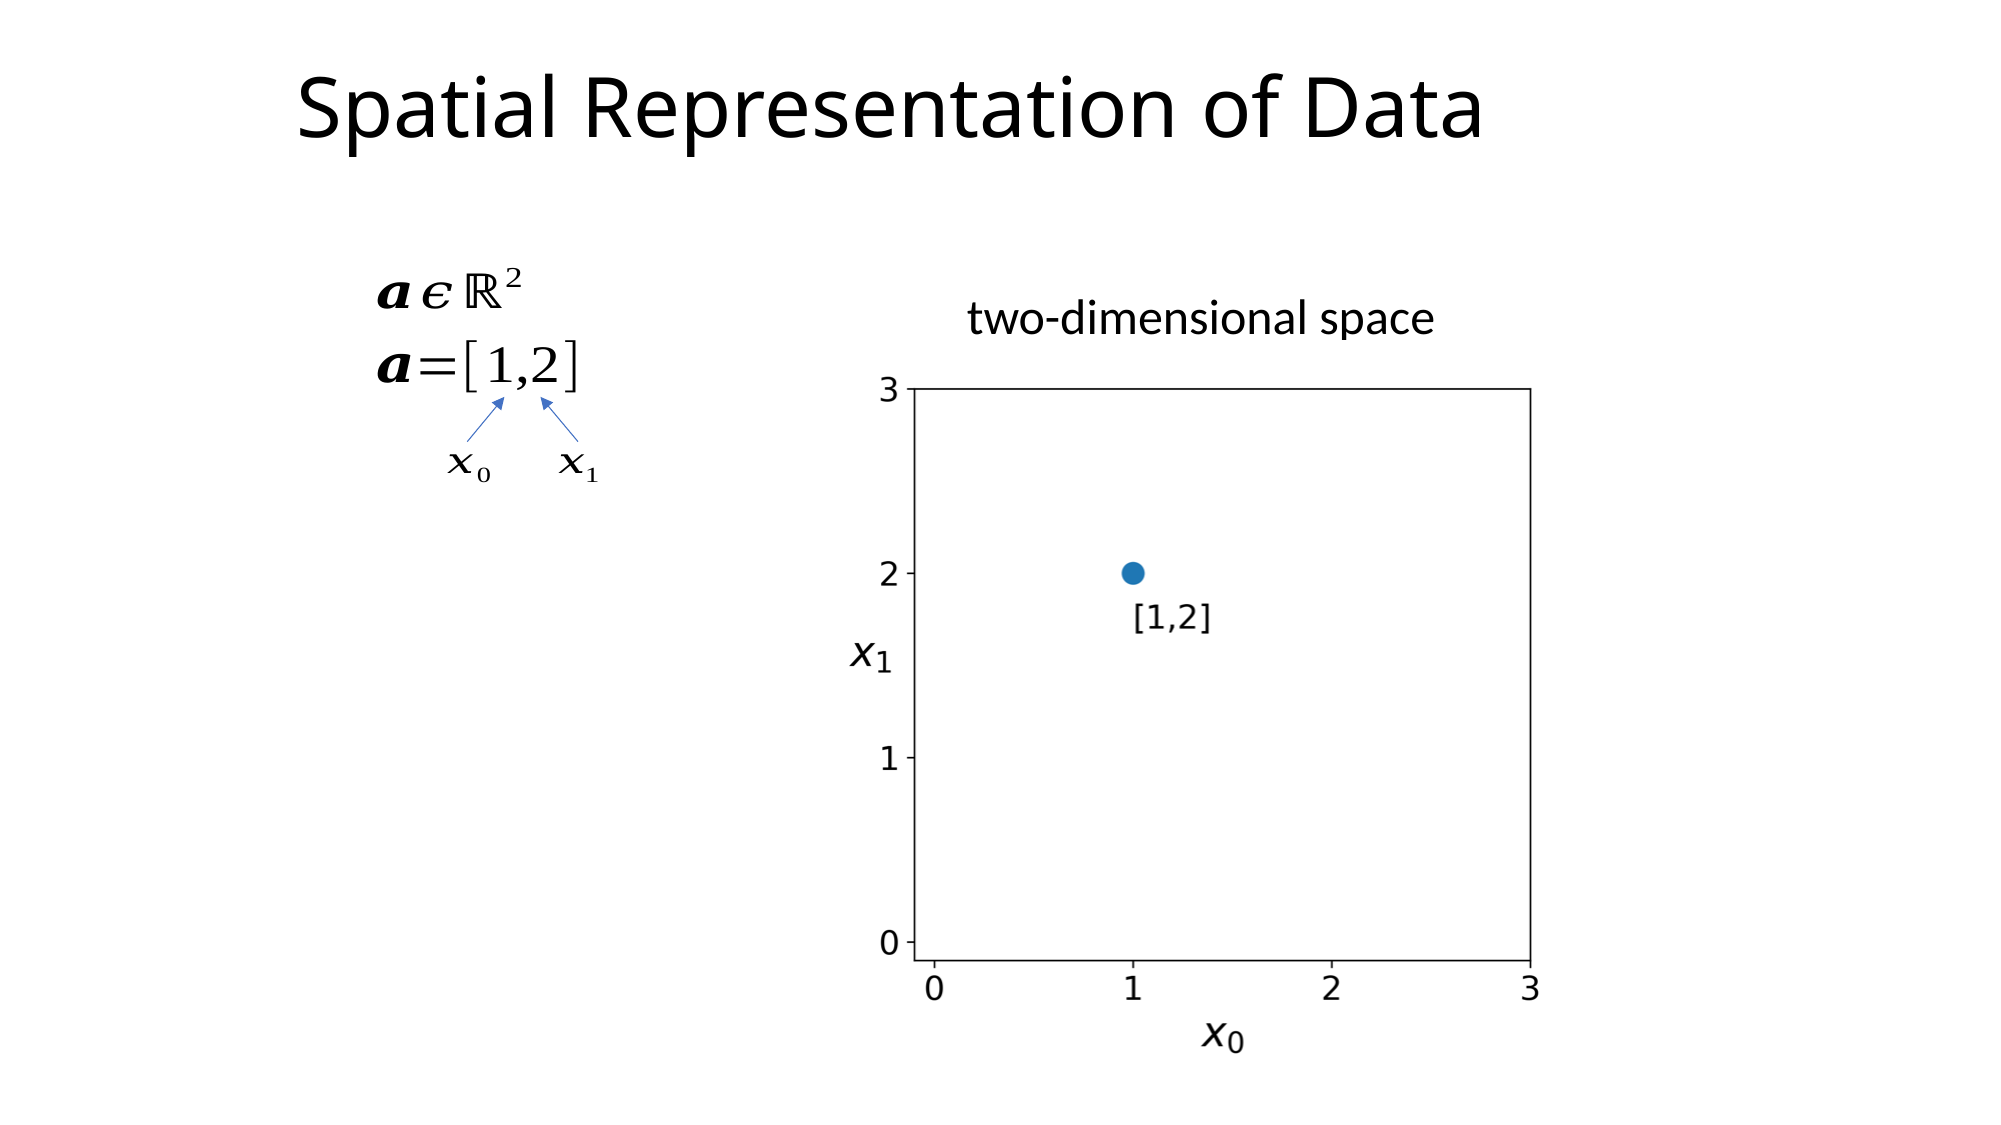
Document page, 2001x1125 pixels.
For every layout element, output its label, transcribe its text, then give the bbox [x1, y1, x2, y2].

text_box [540, 396, 578, 442]
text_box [467, 396, 505, 442]
title Spatial Representation of Data [281, 1, 1797, 219]
picture [786, 315, 1577, 1091]
